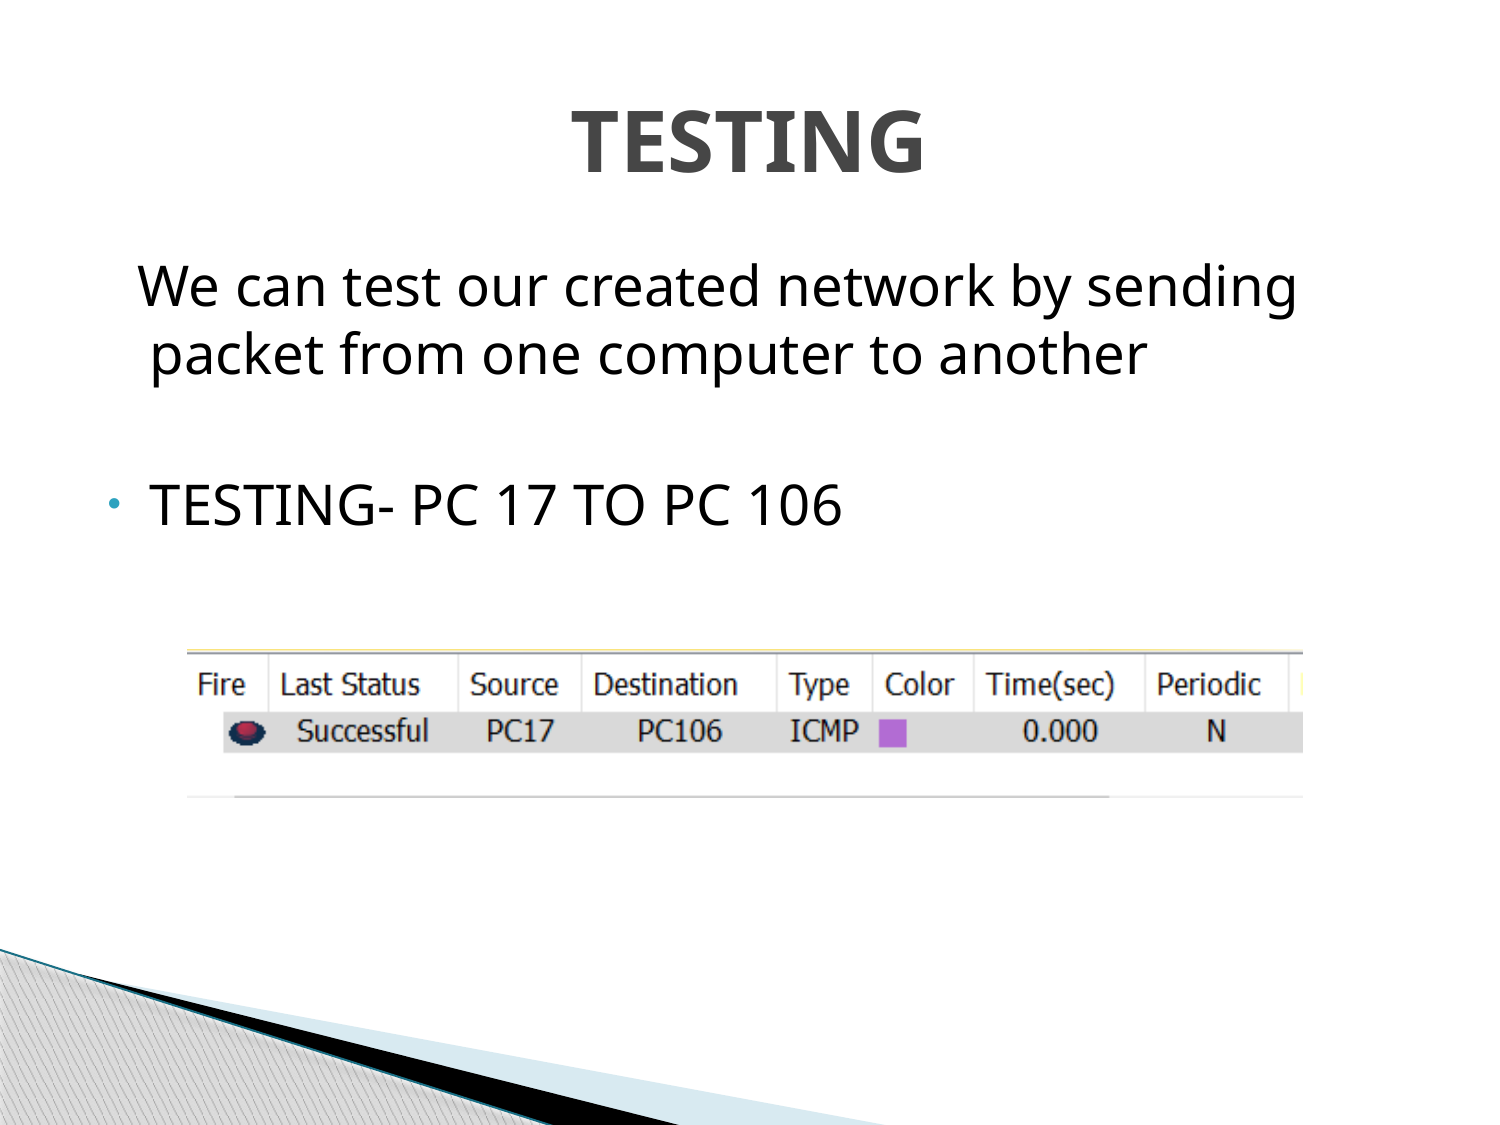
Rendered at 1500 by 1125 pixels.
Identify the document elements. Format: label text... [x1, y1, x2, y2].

list We can test our created network by sending packet from one computer to another TESTING- PC 17 TO PC 106 [75, 243, 1425, 1038]
picture [187, 649, 1303, 798]
title TESTING [75, 45, 1425, 233]
